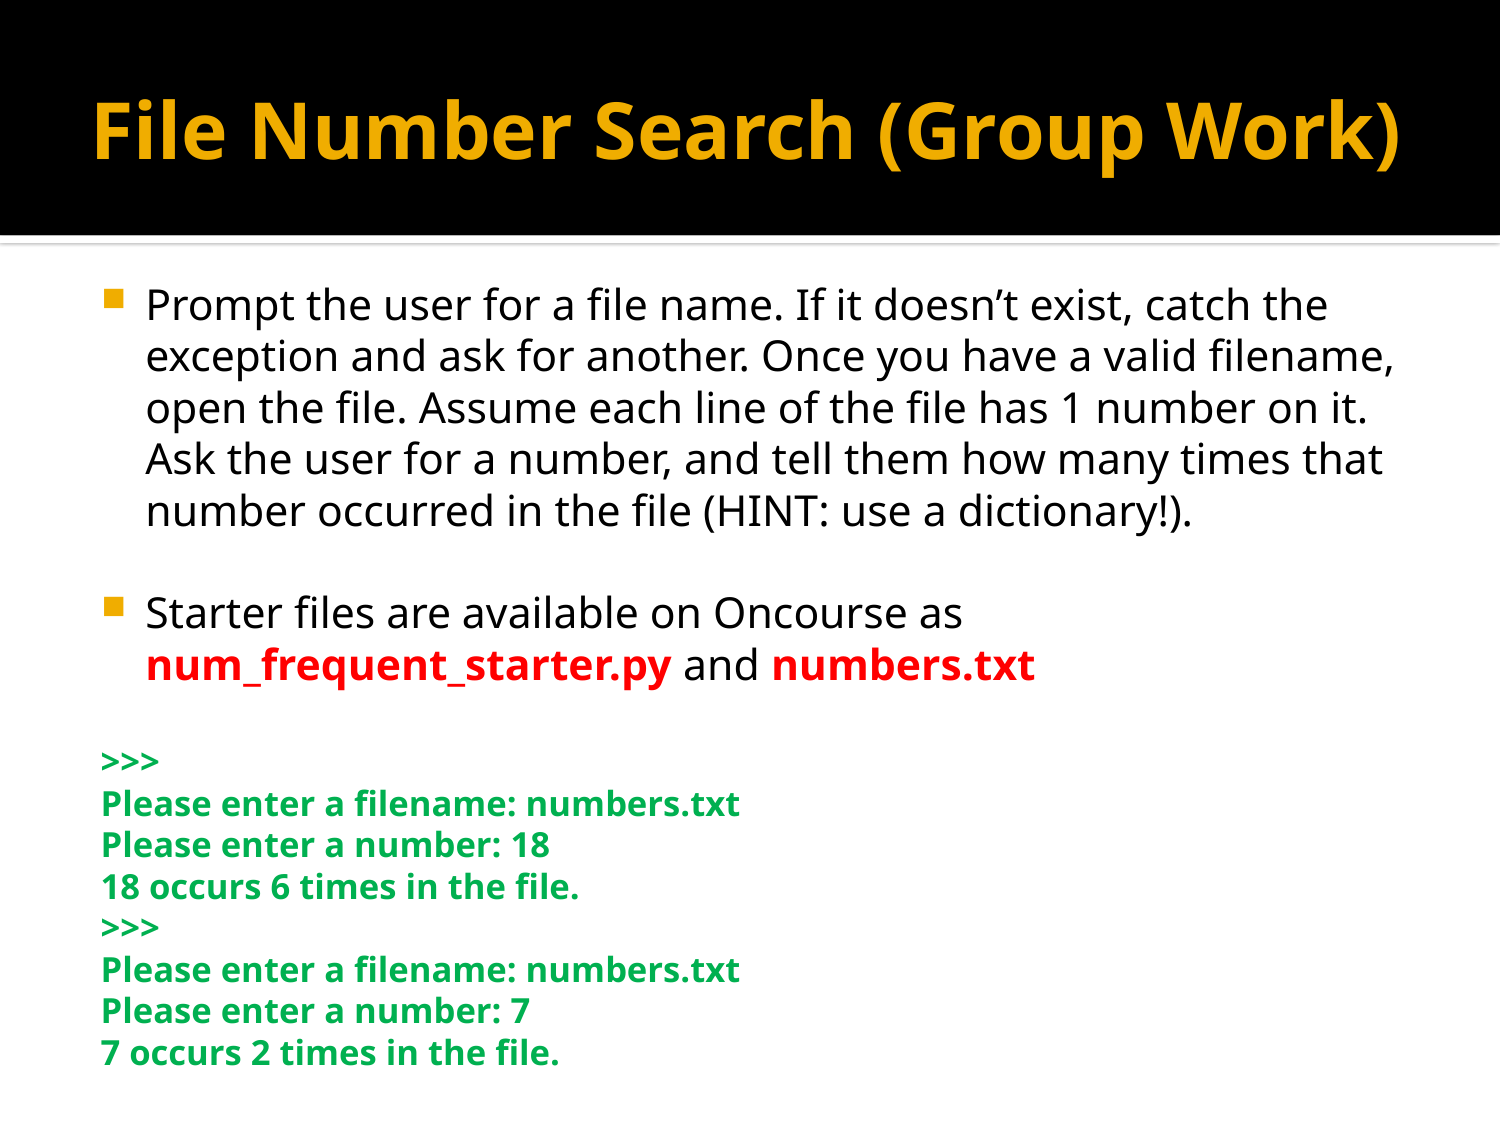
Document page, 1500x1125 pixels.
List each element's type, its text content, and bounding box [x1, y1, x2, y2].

title File Number Search (Group Work) [75, 25, 1425, 231]
list Prompt the user for a file name. If it doesn’t exist, catch the exception and ask for another. Once you have a valid filename, open the file. Assume each line of the file has 1 number on it. Ask the user for a number, and tell them how many times that number occurred in the file (HINT: use a dictionary!). Starter files are available on Oncourse as num_frequent_starter.py and numbers.txt >>> Please enter a filename: numbers.txt Please enter a number: 18 18 occurs 6 times in the file. >>> Please enter a filename: numbers.txt Please enter a number: 7 7 occurs 2 times in the file. [75, 262, 1425, 1100]
